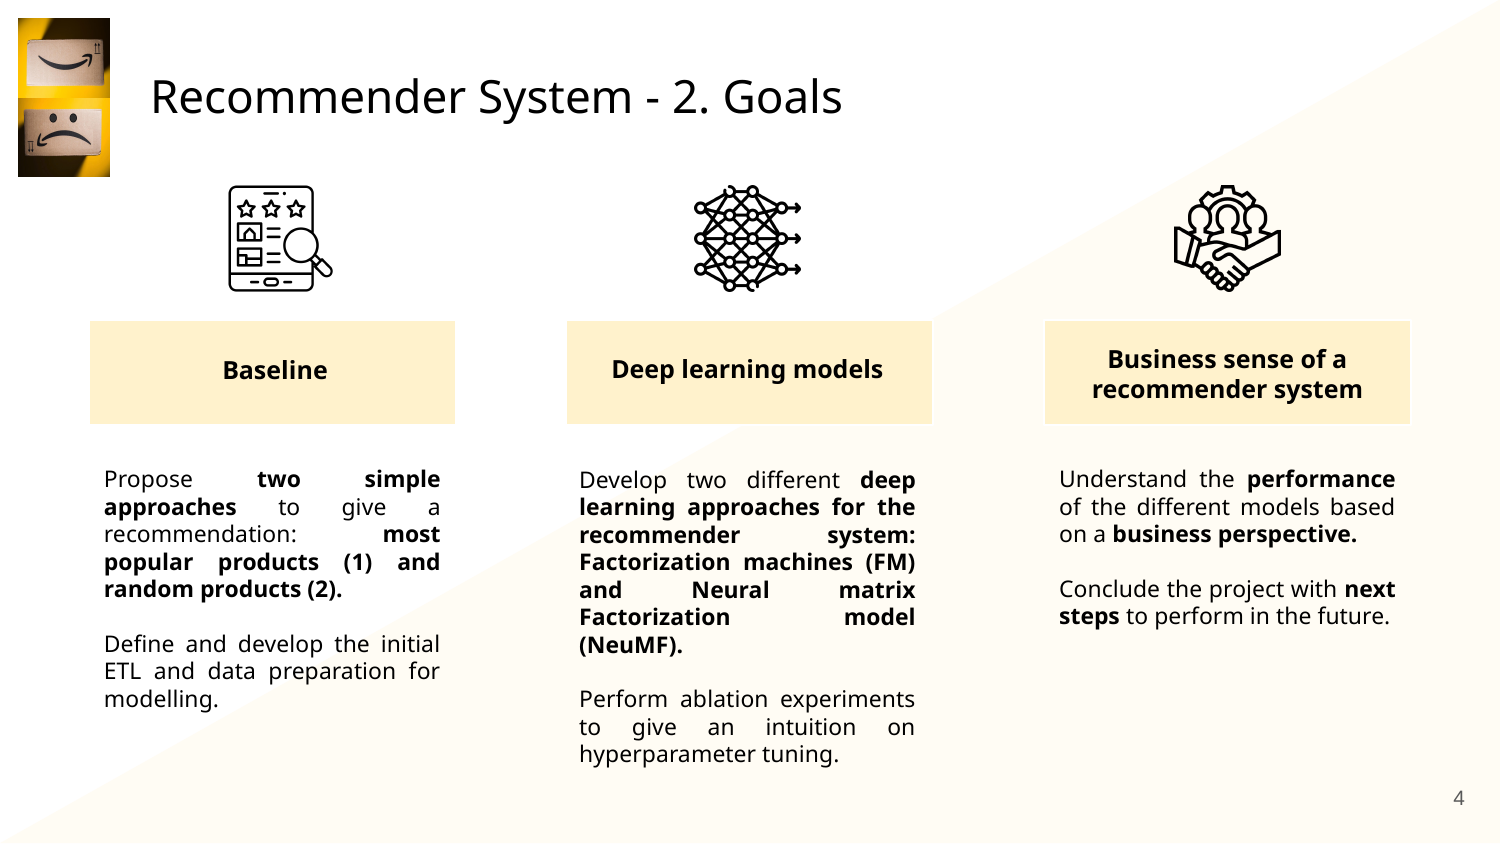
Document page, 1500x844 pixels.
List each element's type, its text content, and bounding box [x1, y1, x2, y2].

text_box Develop two different deep learning approaches for the recommender system: Factorization machines (FM) and Neural matrix Factorization model (NeuMF). Perform ablation experiments to give an intuition on hyperparameter tuning. [564, 457, 931, 775]
picture [18, 17, 110, 177]
text_box [0, 0, 1500, 844]
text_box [88, 319, 456, 426]
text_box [1043, 319, 1412, 426]
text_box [566, 319, 934, 426]
picture [227, 185, 334, 292]
picture [694, 185, 801, 292]
text_box Propose two simple approaches to give a recommendation: most popular products (1) and random products (2). Define and develop the initial ETL and data preparation for modelling. [88, 457, 456, 720]
text_box Recommender System - 2. Goals [135, 52, 1447, 138]
text_box Understand the performance of the different models based on a business perspective. Conclude the project with next steps to perform in the future. [1044, 457, 1411, 637]
slide_number ‹#› [1389, 764, 1480, 830]
picture [1174, 185, 1281, 292]
